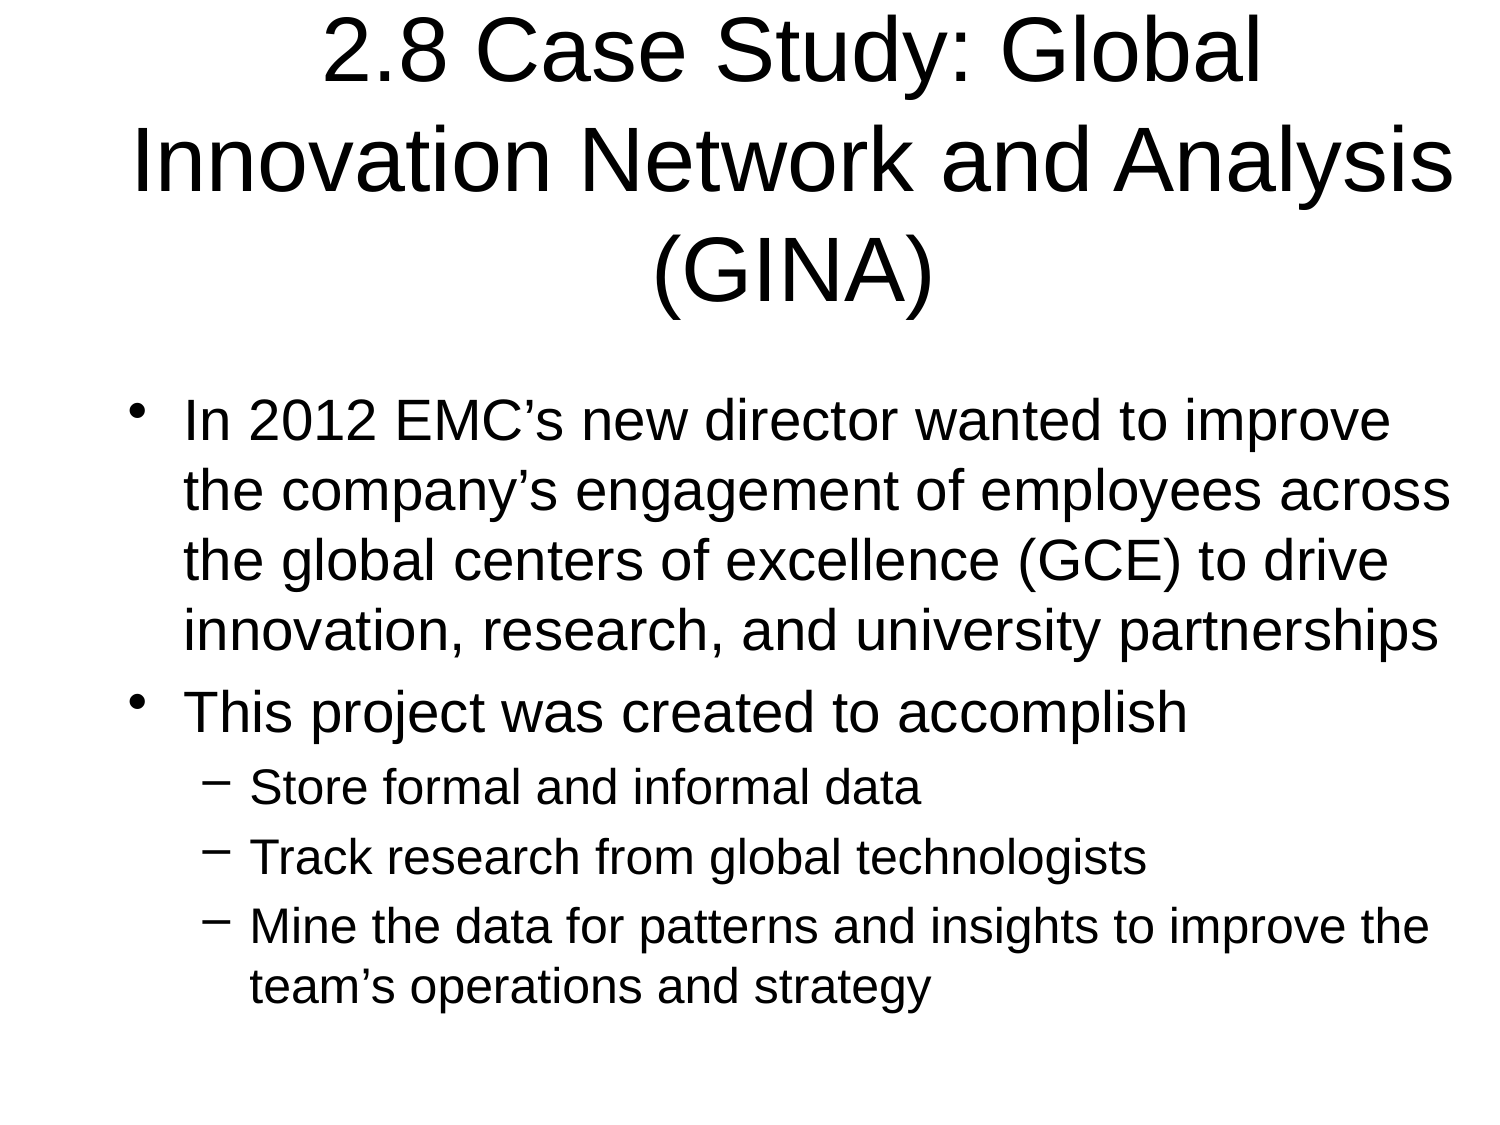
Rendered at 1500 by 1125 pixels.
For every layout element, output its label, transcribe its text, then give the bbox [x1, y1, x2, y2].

title 2.8 Case Study: Global Innovation Network and Analysis (GINA) [87, 35, 1500, 275]
list In 2012 EMC’s new director wanted to improve the company’s engagement of employees across the global centers of excellence (GCE) to drive innovation, research, and university partnerships This project was created to accomplish Store formal and informal data Track research from global technologists Mine the data for patterns and insights to improve the team’s operations and strategy [112, 375, 1500, 1125]
